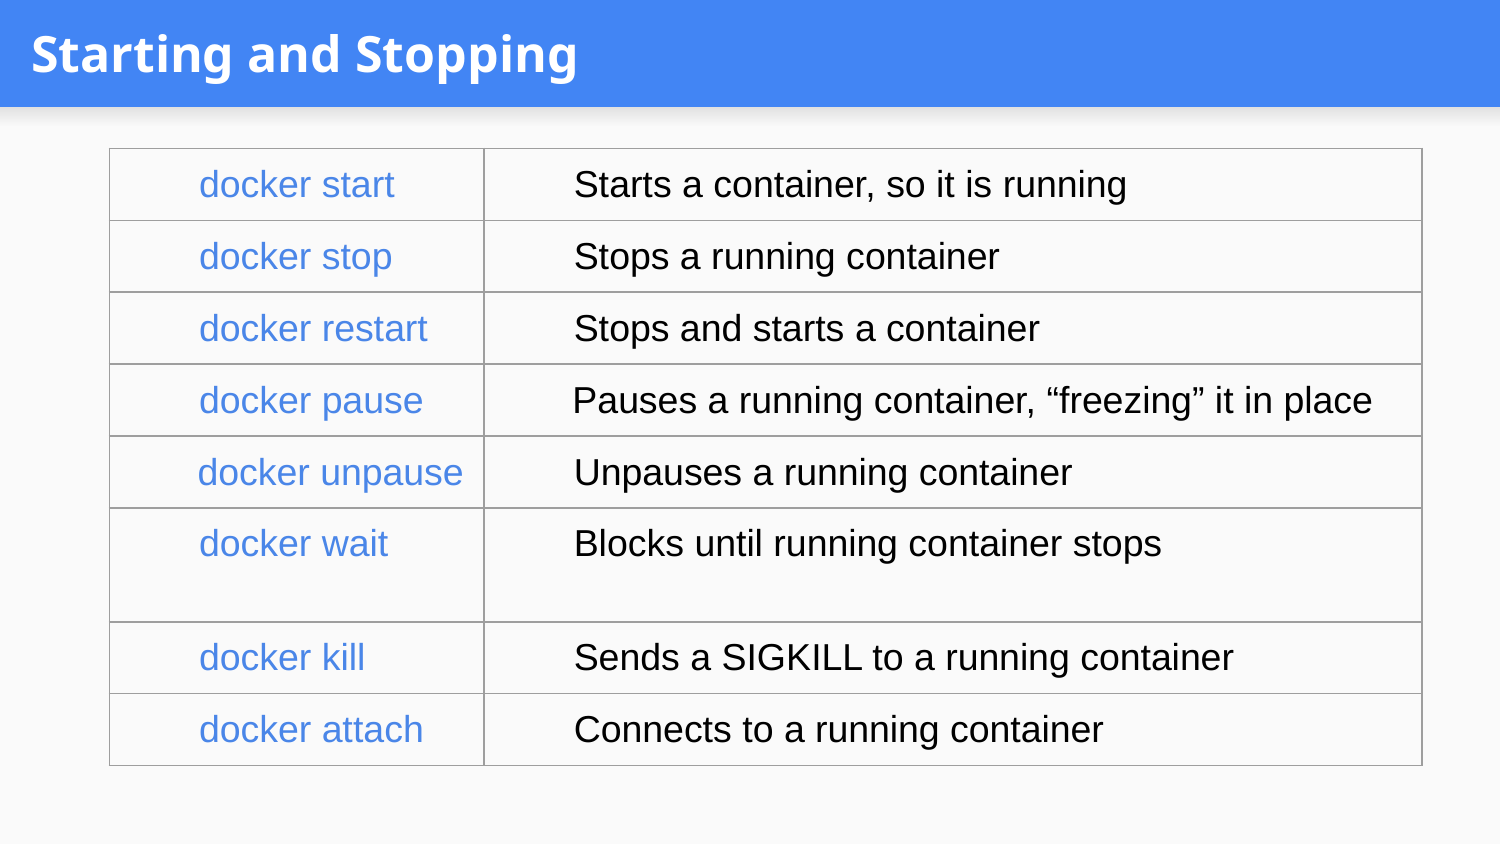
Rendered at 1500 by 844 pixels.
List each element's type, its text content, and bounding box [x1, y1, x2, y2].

table_cell docker wait [110, 509, 483, 621]
table_header docker start [110, 149, 483, 220]
table_cell Stops a running container [485, 221, 1421, 291]
table_cell Pauses a running container, “freezing” it in place [485, 365, 1421, 435]
table_cell docker kill [110, 623, 483, 693]
table_cell Connects to a running container [485, 694, 1421, 765]
table_cell Blocks until running container stops [485, 509, 1421, 621]
text_box [10, 95, 1490, 826]
table_cell Sends a SIGKILL to a running container [485, 623, 1421, 693]
table_cell Stops and starts a container [485, 293, 1421, 363]
table_cell docker attach [110, 694, 483, 765]
table_header Starts a container, so it is running [485, 149, 1421, 220]
title Starting and Stopping [16, 2, 1464, 95]
text_box [0, 104, 10, 817]
table_cell docker pause [110, 365, 483, 435]
table_cell docker unpause [110, 437, 483, 507]
table_cell Unpauses a running container [485, 437, 1421, 507]
table_cell docker restart [110, 293, 483, 363]
table_cell docker stop [110, 221, 483, 291]
